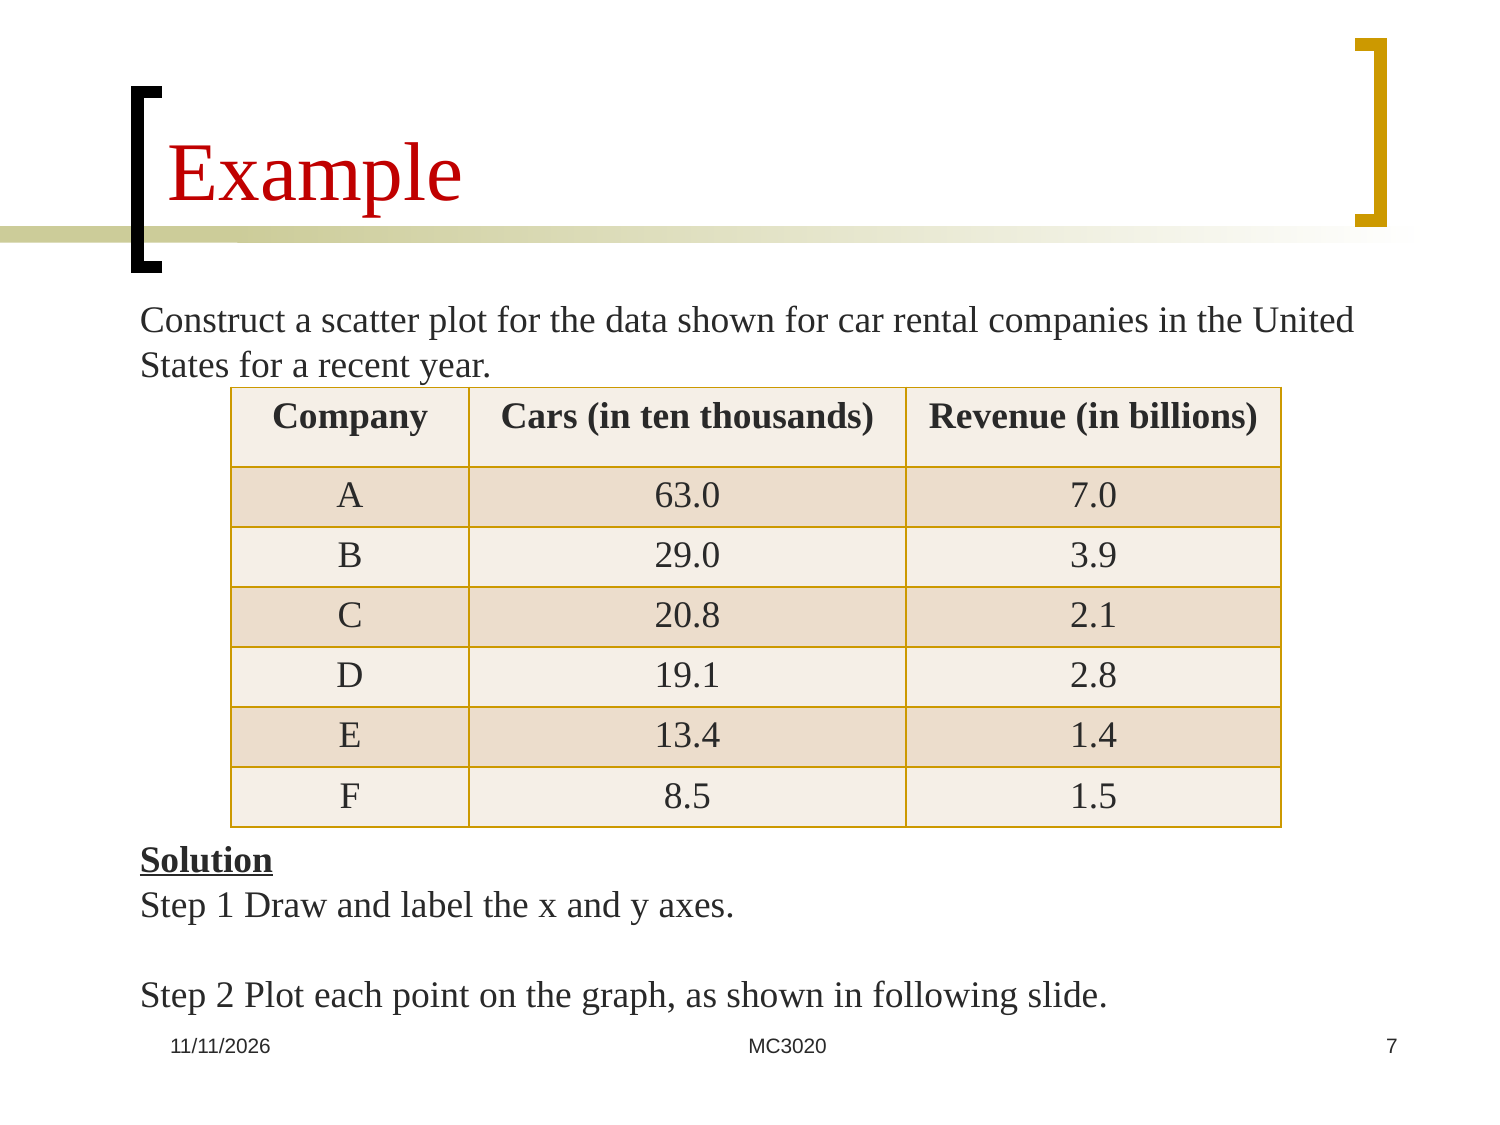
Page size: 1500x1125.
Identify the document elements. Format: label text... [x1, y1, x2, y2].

text_box Construct a scatter plot for the data shown for car rental companies in the United States for a recent year. Solution Step 1 Draw and label the x and y axes. Step 2 Plot each point on the graph, as shown in following slide. [124, 287, 1388, 1023]
footer MC3020 [549, 1024, 1026, 1101]
table_cell 20.8 [470, 588, 905, 646]
table_cell A [232, 468, 468, 526]
table_cell D [232, 648, 468, 706]
table_cell 8.5 [470, 768, 905, 826]
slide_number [154, 1024, 468, 1101]
table_header Company [232, 388, 468, 466]
table_header Cars (in ten thousands) [470, 388, 905, 466]
table_cell 29.0 [470, 528, 905, 586]
table_cell F [232, 768, 468, 826]
table_cell 19.1 [470, 648, 905, 706]
table_cell 3.9 [907, 528, 1280, 586]
table_cell C [232, 588, 468, 646]
table_cell 2.8 [907, 648, 1280, 706]
title Example [152, 15, 1328, 225]
table_cell E [232, 708, 468, 766]
table_header Revenue (in billions) [907, 388, 1280, 466]
slide_number 7 [1099, 1024, 1413, 1101]
table_cell 7.0 [907, 468, 1280, 526]
table_cell 1.5 [907, 768, 1280, 826]
table_cell 13.4 [470, 708, 905, 766]
table_cell 2.1 [907, 588, 1280, 646]
table_cell 63.0 [470, 468, 905, 526]
table_cell 1.4 [907, 708, 1280, 766]
table_cell B [232, 528, 468, 586]
